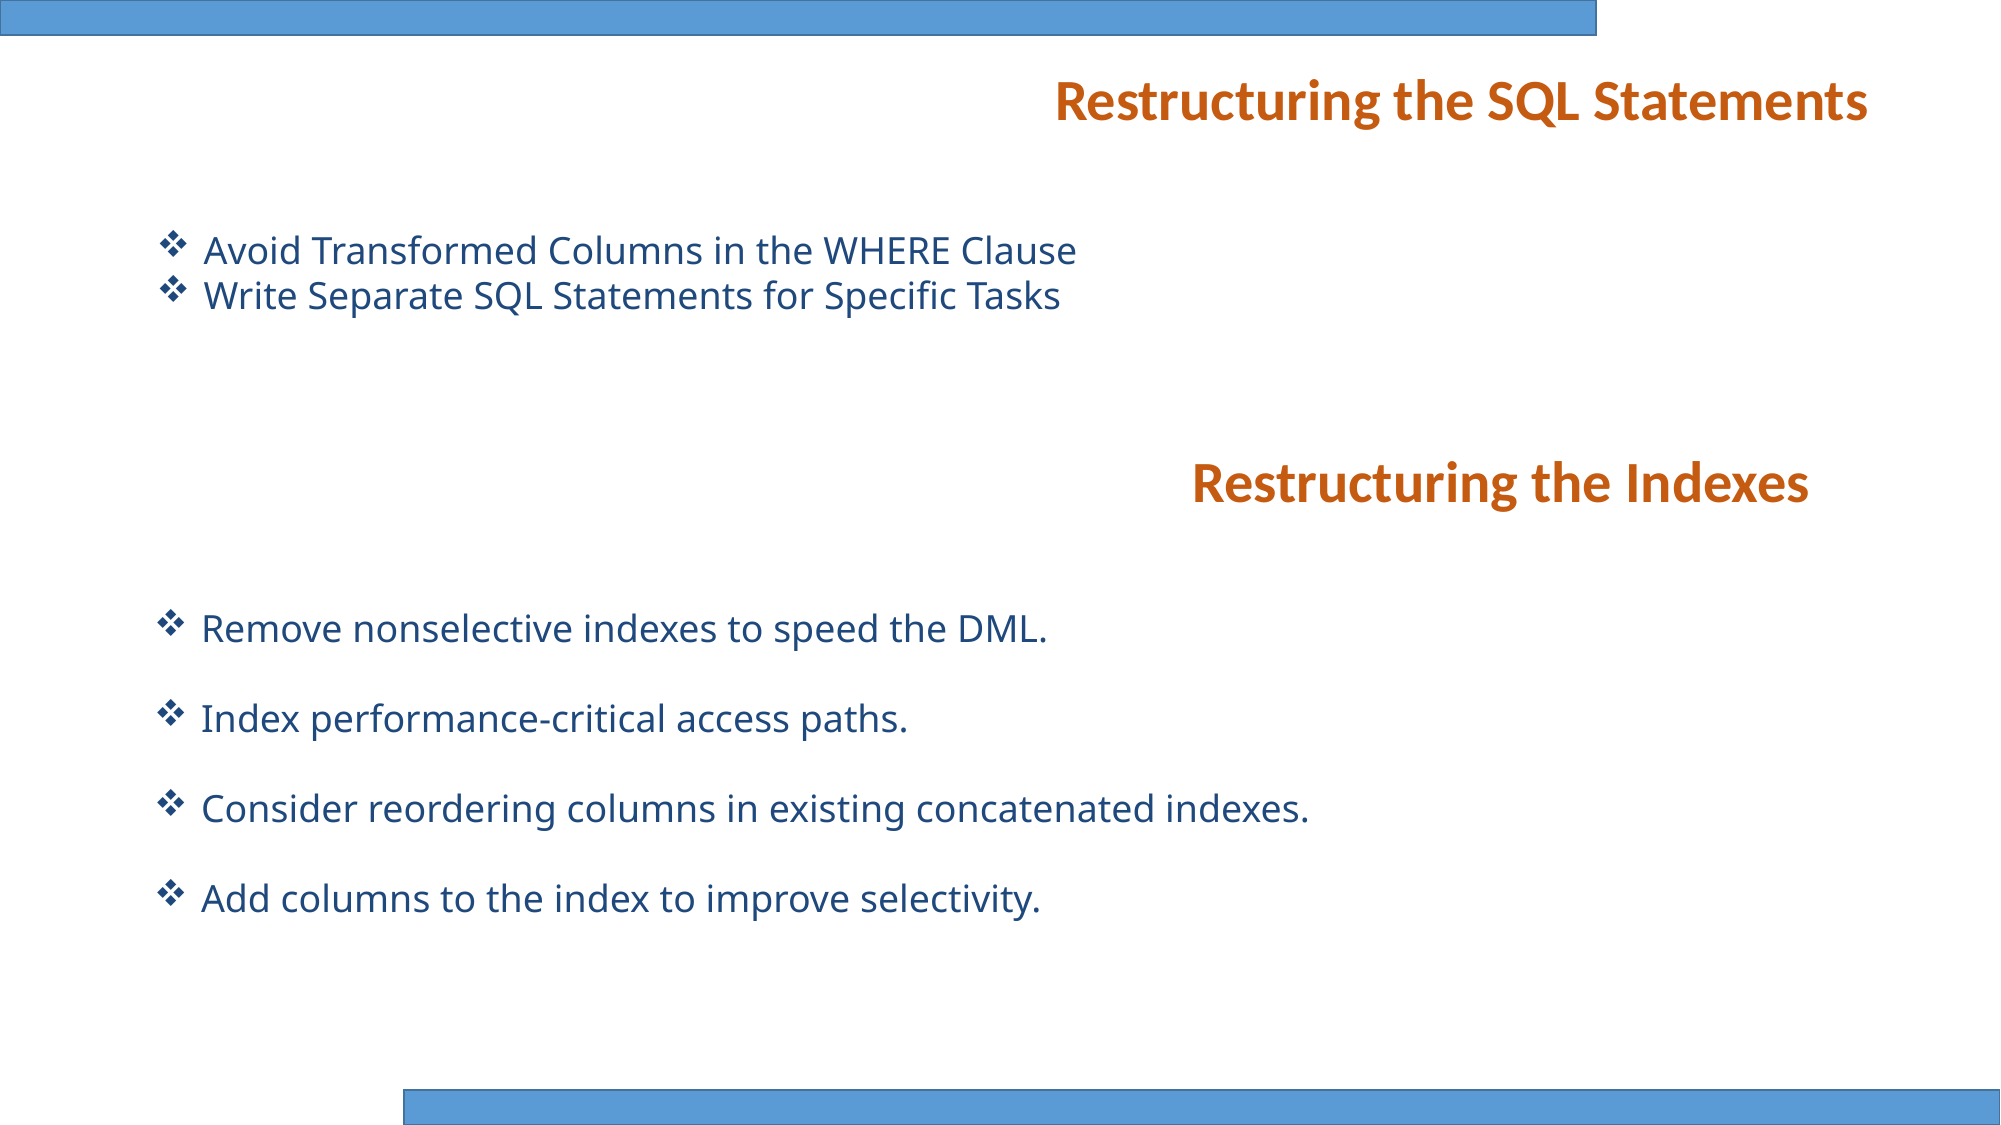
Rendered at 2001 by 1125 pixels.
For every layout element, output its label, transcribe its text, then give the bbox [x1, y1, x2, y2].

text_box Avoid Transformed Columns in the WHERE Clause Write Separate SQL Statements for Specific Tasks [141, 219, 1142, 324]
text_box [403, 1089, 2000, 1125]
text_box [11, 0, 325, 163]
text_box Restructuring the Indexes [1177, 433, 1825, 522]
text_box Remove nonselective indexes to speed the DML. Index performance-critical access paths. Consider reordering columns in existing concatenated indexes. Add columns to the index to improve selectivity. [139, 547, 1457, 980]
text_box [0, 28, 11, 36]
text_box [0, 0, 11, 28]
text_box [325, 0, 1597, 36]
text_box Restructuring the SQL Statements [1040, 54, 1963, 185]
